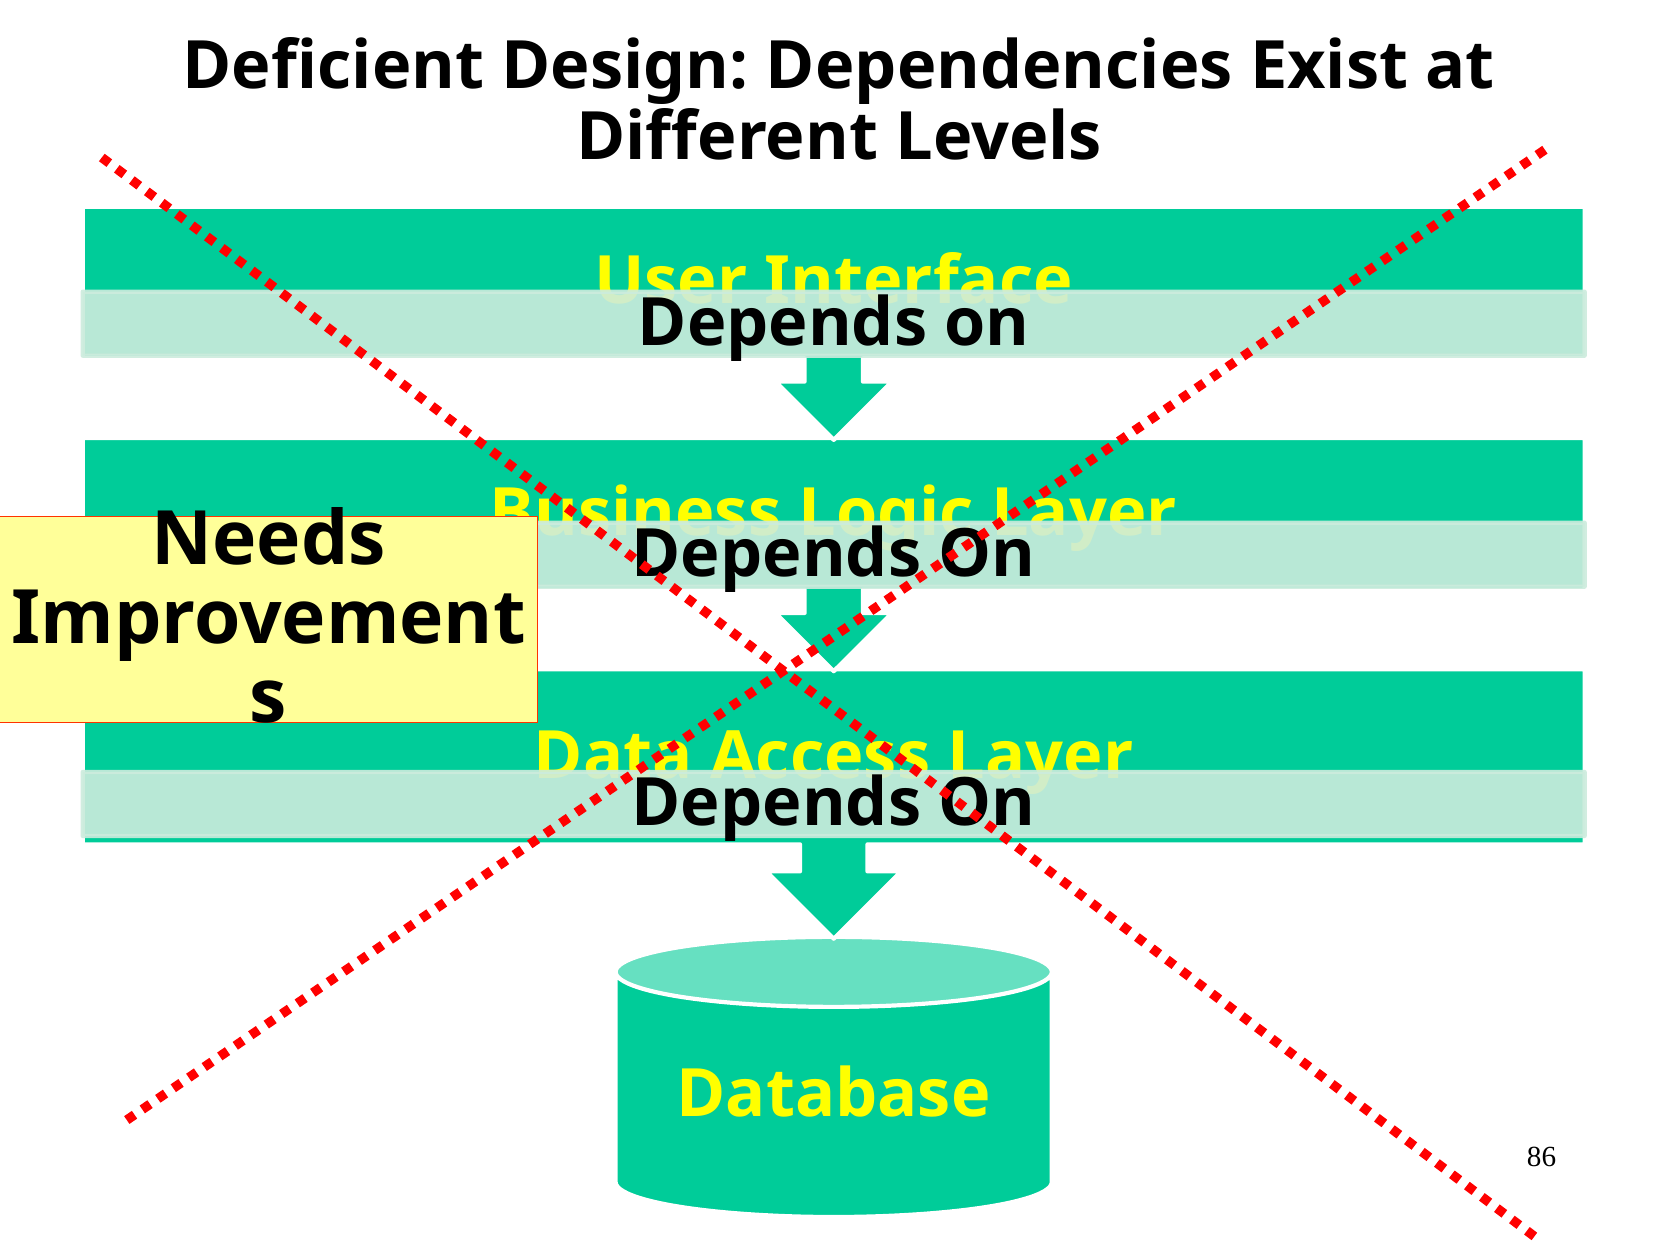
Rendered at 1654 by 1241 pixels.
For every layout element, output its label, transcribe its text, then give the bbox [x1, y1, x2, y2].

title Deficient Design: Dependencies Exist at Different Levels [64, 0, 1615, 206]
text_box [101, 157, 1540, 1241]
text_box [1542, 206, 1585, 1218]
text_box Needs Improvements [0, 516, 77, 723]
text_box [82, 206, 96, 1218]
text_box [126, 144, 1552, 1121]
